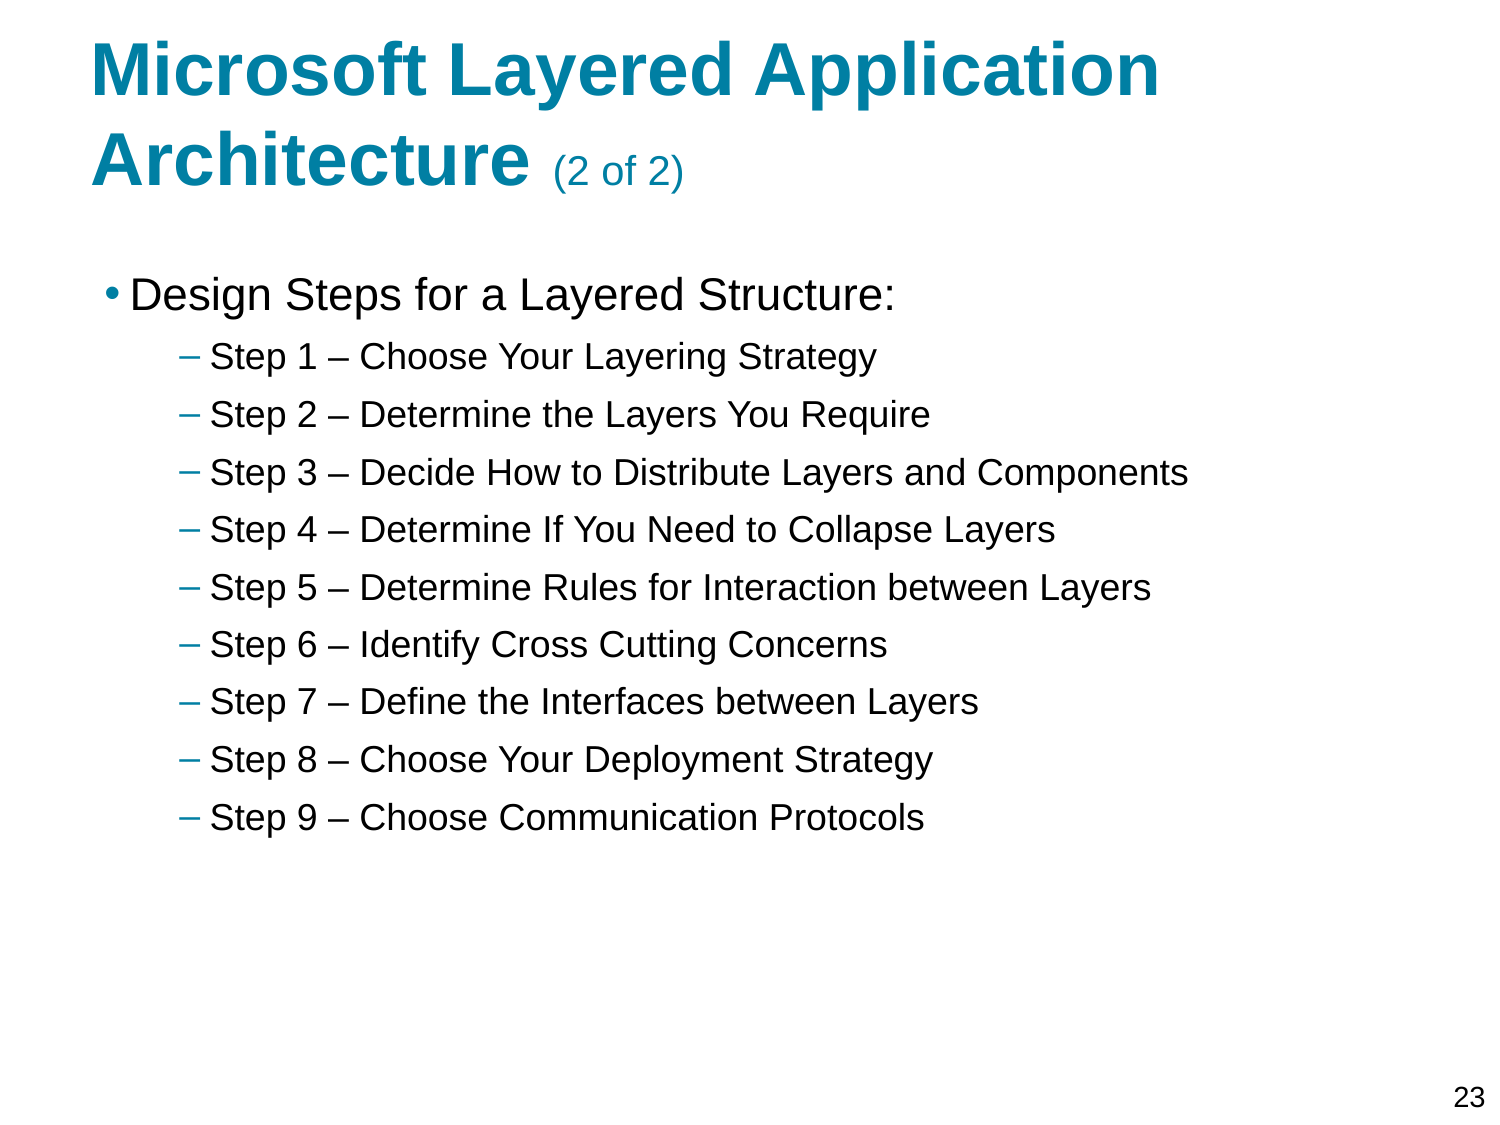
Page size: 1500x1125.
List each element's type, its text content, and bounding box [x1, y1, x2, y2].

title Microsoft Layered Application Architecture (2 of 2) [75, 35, 1425, 216]
list Design Steps for a Layered Structure: Step 1 – Choose Your Layering Strategy Step 2 – Determine the Layers You Require Step 3 – Decide How to Distribute Layers and Components Step 4 – Determine If You Need to Collapse Layers Step 5 – Determine Rules for Interaction between Layers Step 6 – Identify Cross Cutting Concerns Step 7 – Define the Interfaces between Layers Step 8 – Choose Your Deployment Strategy Step 9 – Choose Communication Protocols [72, 249, 1411, 1025]
slide_number 23 [1410, 1081, 1500, 1112]
